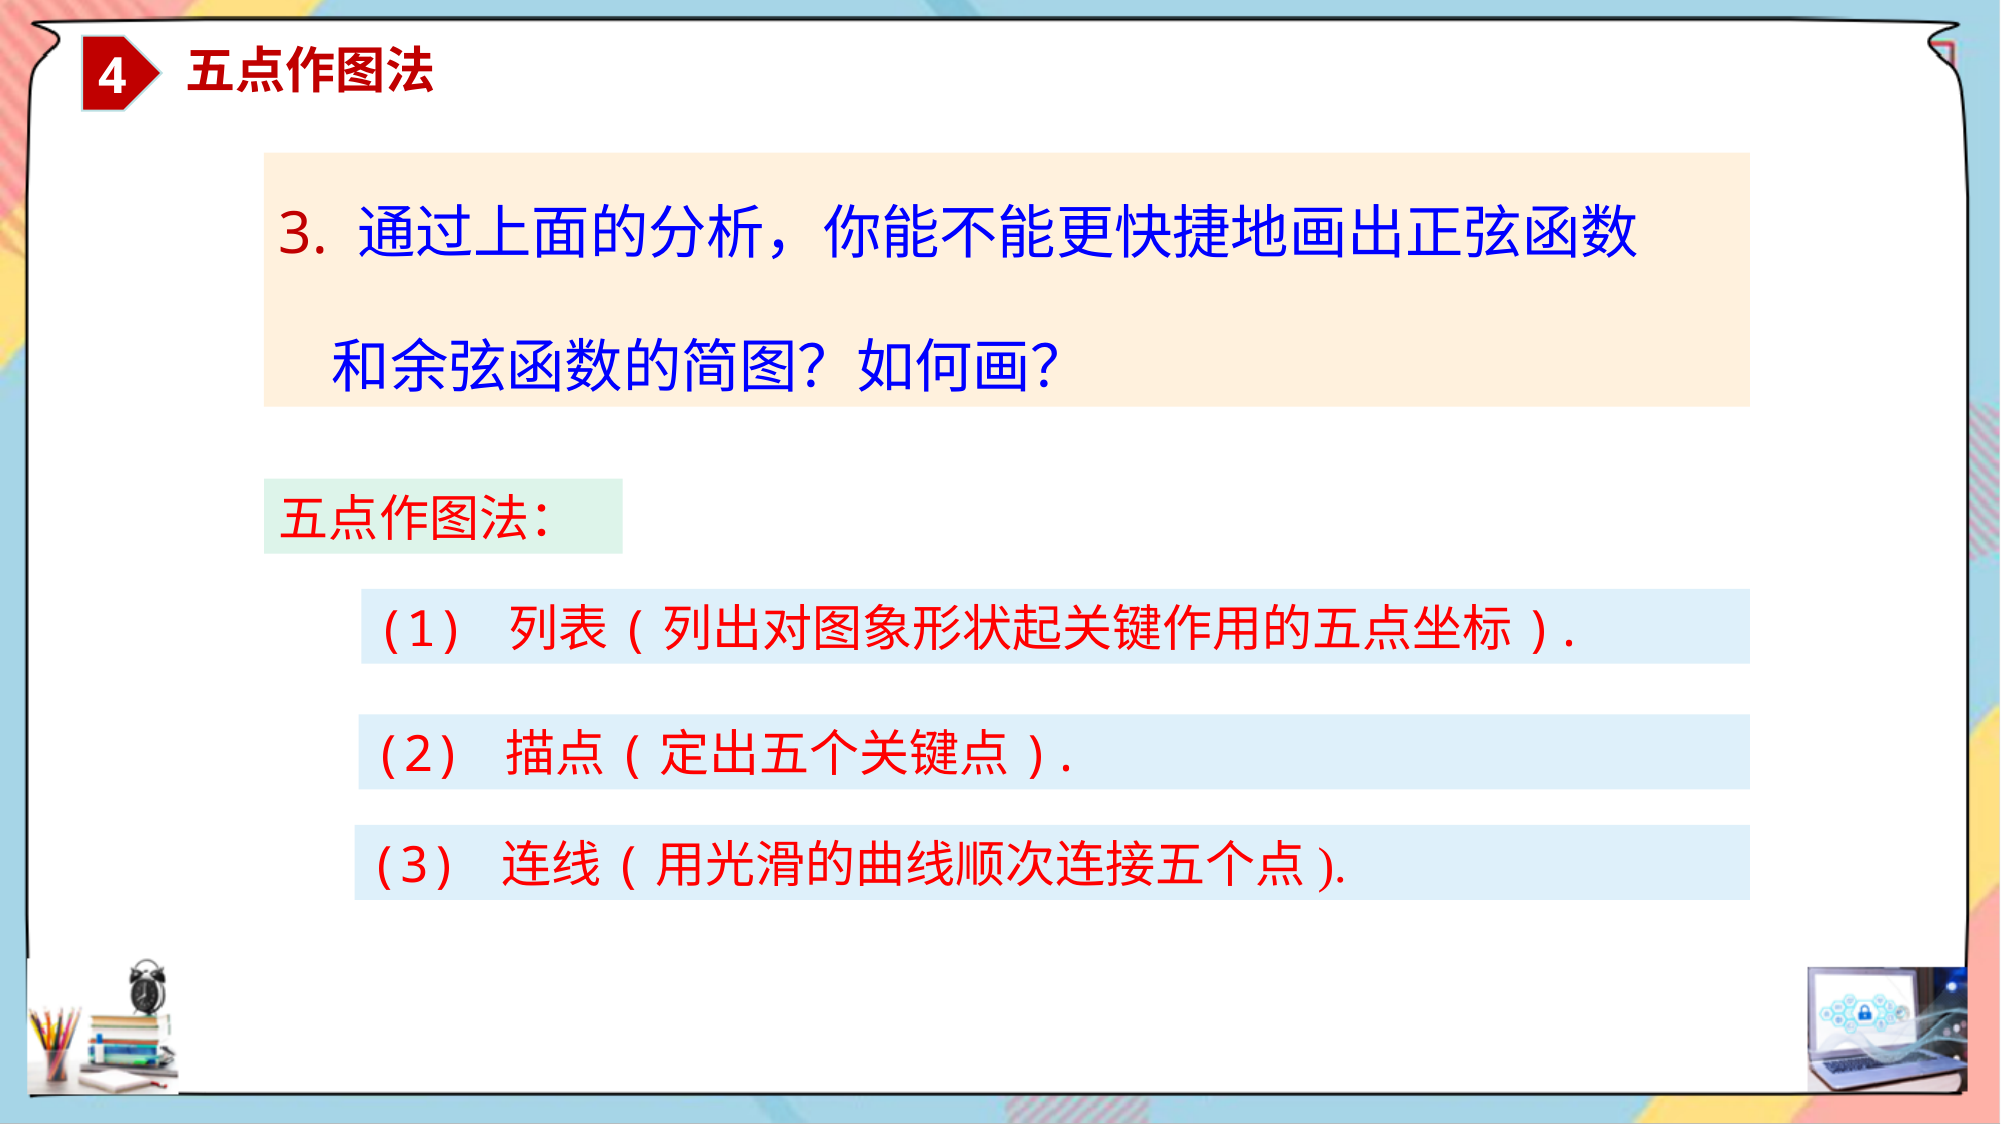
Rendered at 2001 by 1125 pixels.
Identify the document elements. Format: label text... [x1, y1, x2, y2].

text_box 五点作图法 [162, 38, 796, 99]
text_box (2) 描点(定出五个关键点). [358, 714, 1750, 790]
text_box 4 [82, 35, 162, 111]
text_box (1) 列表(列出对图象形状起关键作用的五点坐标). [361, 588, 1750, 664]
text_box 五点作图法： [264, 478, 623, 554]
text_box (3) 连线(用光滑的曲线顺次连接五个点). [354, 824, 1750, 900]
picture [0, 0, 2001, 1125]
text_box 3. 通过上面的分析，你能不能更快捷地画出正弦函数 和余弦函数的简图？如何画？ [263, 152, 1750, 407]
